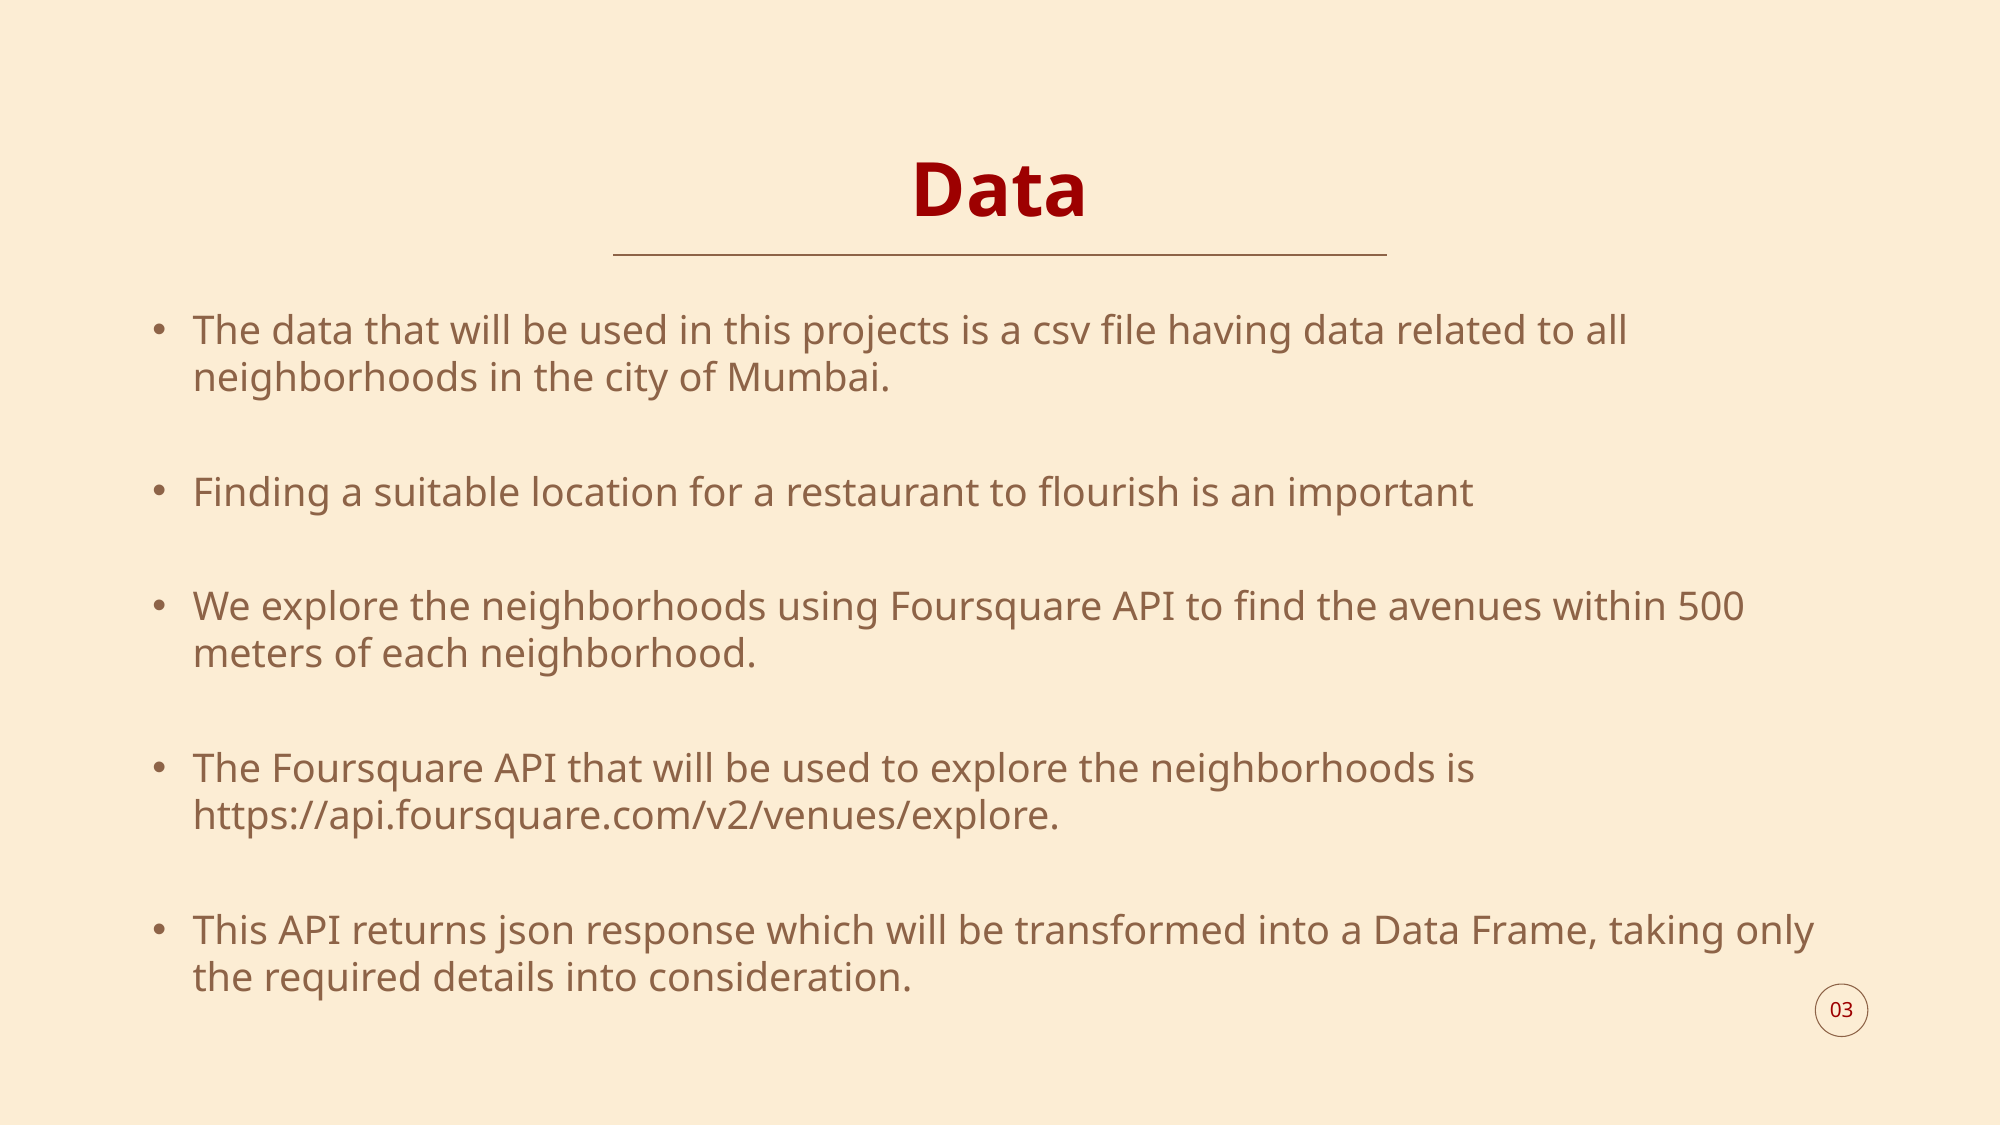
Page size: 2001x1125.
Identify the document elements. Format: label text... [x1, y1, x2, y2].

slide_number 03 [1811, 1011, 1872, 1041]
list The data that will be used in this projects is a csv file having data related to all neighborhoods in the city of Mumbai. Finding a suitable location for a restaurant to flourish is an important We explore the neighborhoods using Foursquare API to find the avenues within 500 meters of each neighborhood. The Foursquare API that will be used to explore the neighborhoods is https://api.foursquare.com/v2/venues/explore. This API returns json response which will be transformed into a Data Frame, taking only the required details into consideration. [137, 297, 1872, 1011]
title Data [137, 124, 1863, 240]
